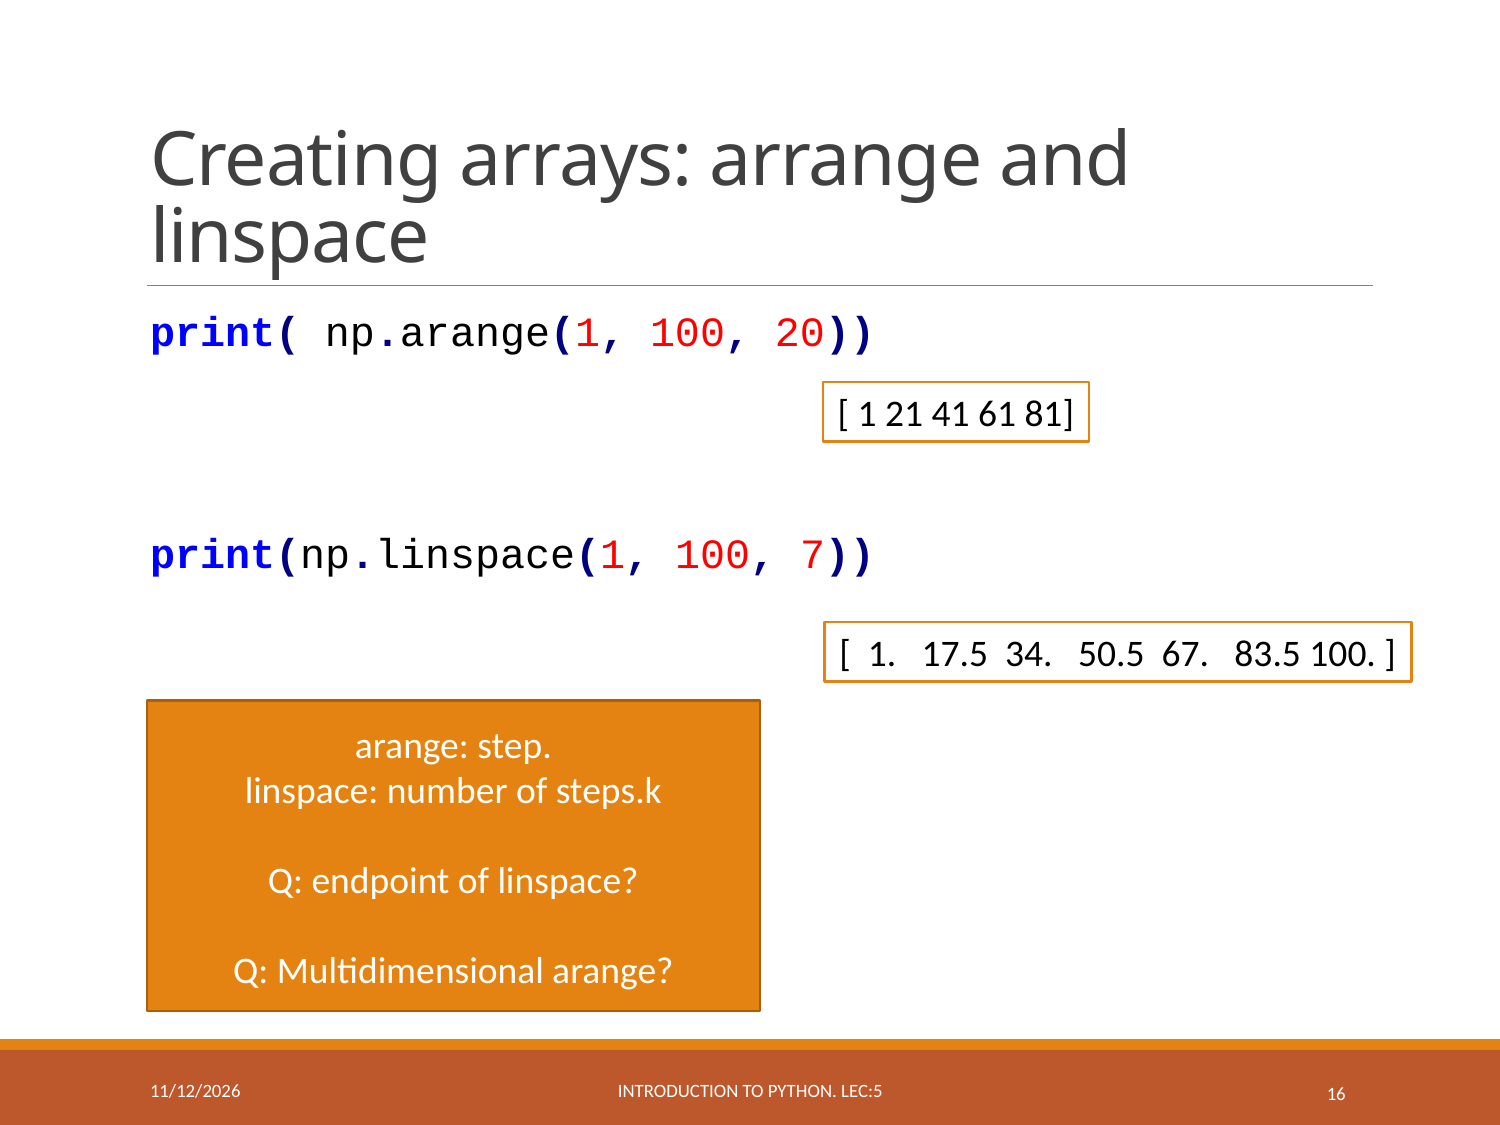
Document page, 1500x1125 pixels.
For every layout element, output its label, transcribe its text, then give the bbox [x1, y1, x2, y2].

text_box [ 1. 17.5 34. 50.5 67. 83.5 100. ] [823, 621, 1413, 683]
footer Introduction to Python. Lec:5 [453, 1059, 1047, 1120]
text_box [ 1 21 41 61 81] [822, 381, 1090, 443]
list print( np.arange(1, 100, 20)) print(np.linspace(1, 100, 7)) [135, 302, 1373, 963]
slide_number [135, 1059, 440, 1120]
text_box arange: step. linspace: number of steps.k Q: endpoint of linspace? Q: Multidimensional arange? [146, 699, 761, 1012]
title Creating arrays: arrange and linspace [135, 47, 1373, 285]
